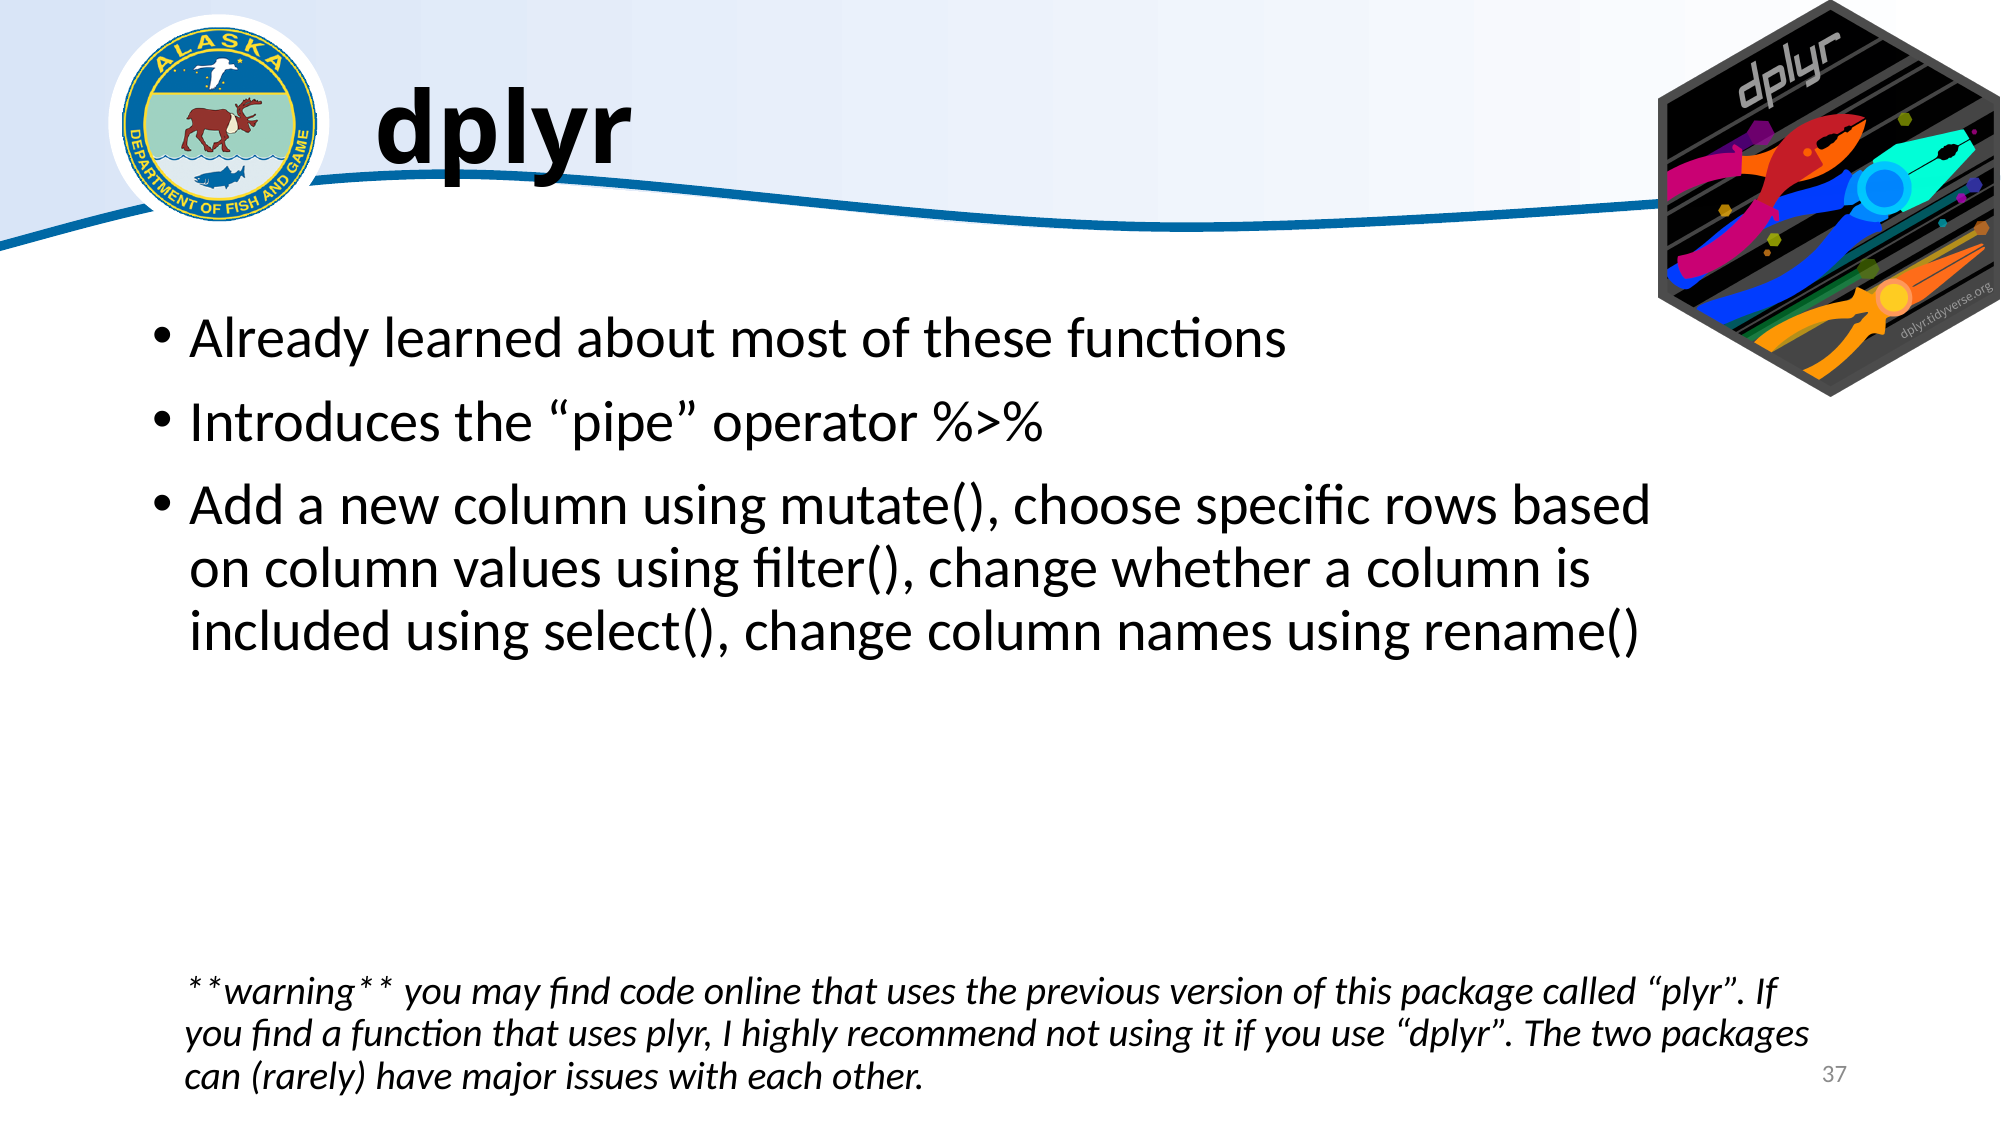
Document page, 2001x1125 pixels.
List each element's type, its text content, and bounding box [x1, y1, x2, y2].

picture [30, 14, 408, 232]
title dplyr [359, 30, 1658, 232]
list Already learned about most of these functions Introduces the “pipe” operator %>% Add a new column using mutate(), choose specific rows based on column values using filter(), change whether a column is included using select(), change column names using rename() [137, 299, 1729, 944]
picture [1658, 0, 2000, 397]
text_box **warning** you may find code online that uses the previous version of this package called “plyr”. If you find a function that uses plyr, I highly recommend not using it if you use “dplyr”. The two packages can (rarely) have major issues with each other. [169, 962, 1831, 1108]
slide_number 37 [1412, 1042, 1863, 1103]
